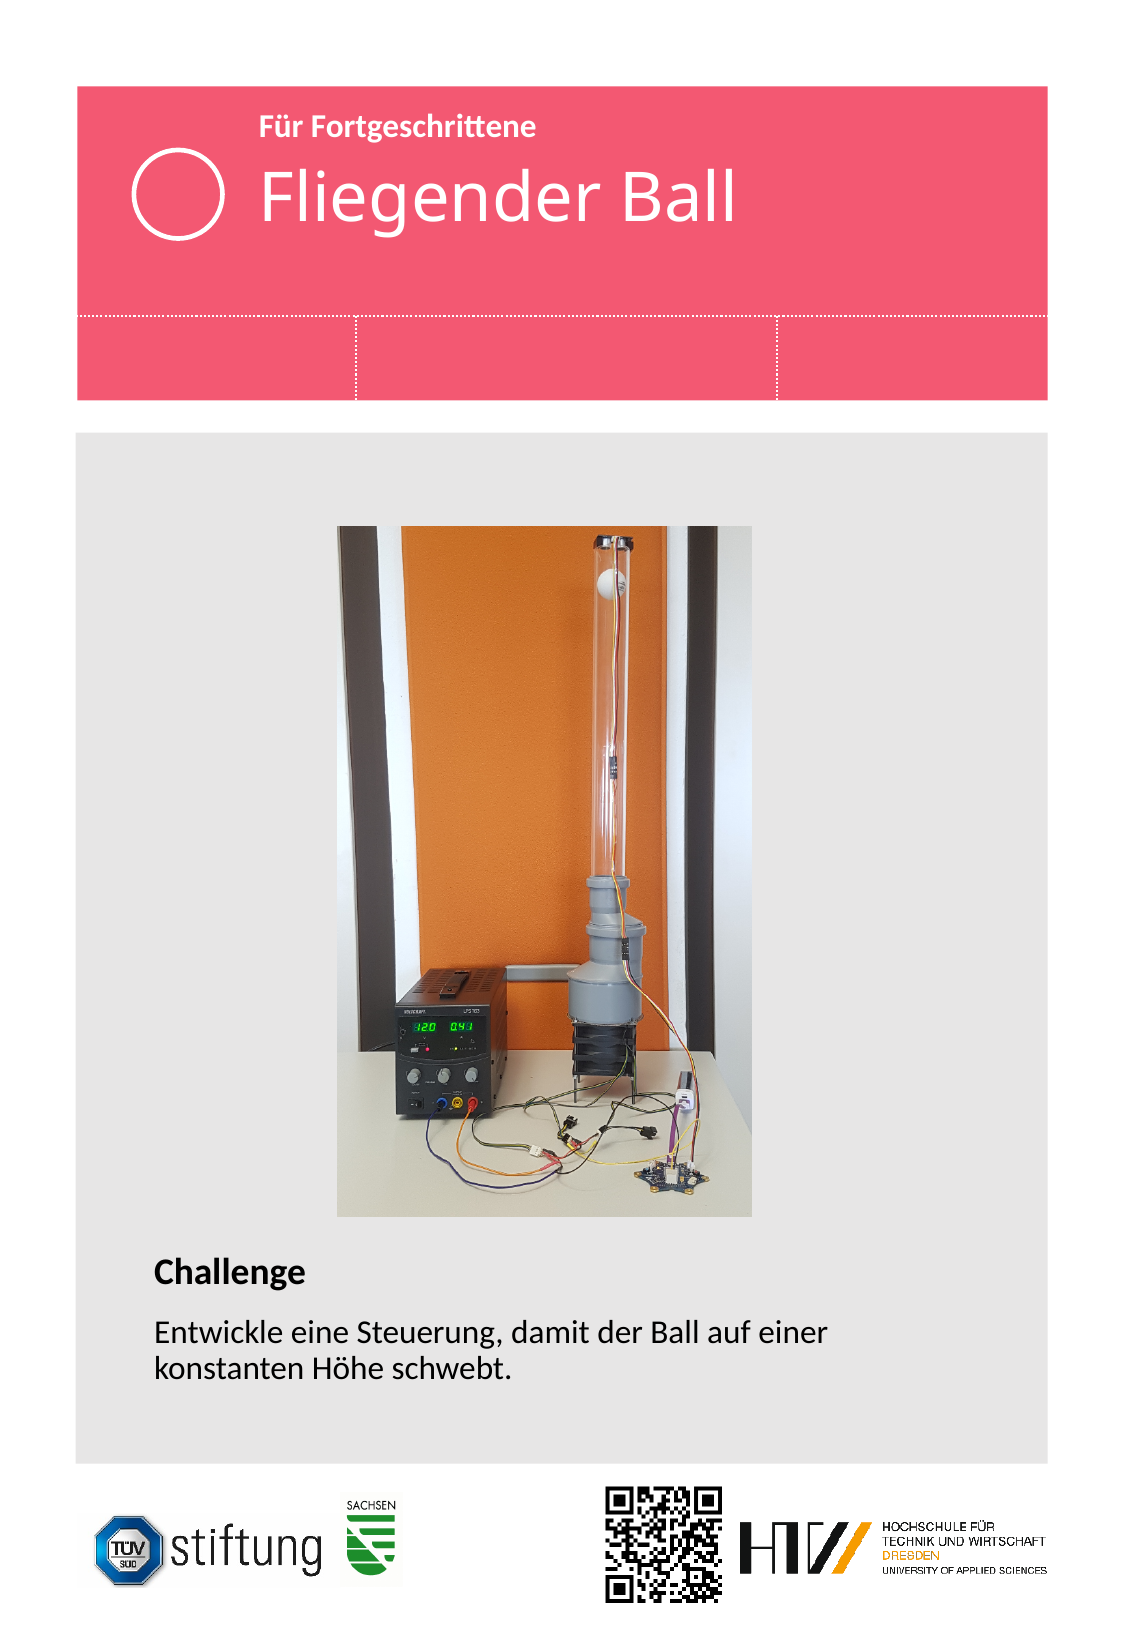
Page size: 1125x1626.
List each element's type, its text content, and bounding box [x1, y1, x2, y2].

picture [588, 1469, 1048, 1620]
picture [337, 526, 752, 1218]
list Entwickle eine Steuerung, damit der Ball auf einer konstanten Höhe schwebt. [139, 1307, 950, 1425]
title Fliegender Ball [243, 155, 1046, 307]
picture [77, 1492, 403, 1588]
list Für Fortgeschrittene [243, 101, 562, 151]
